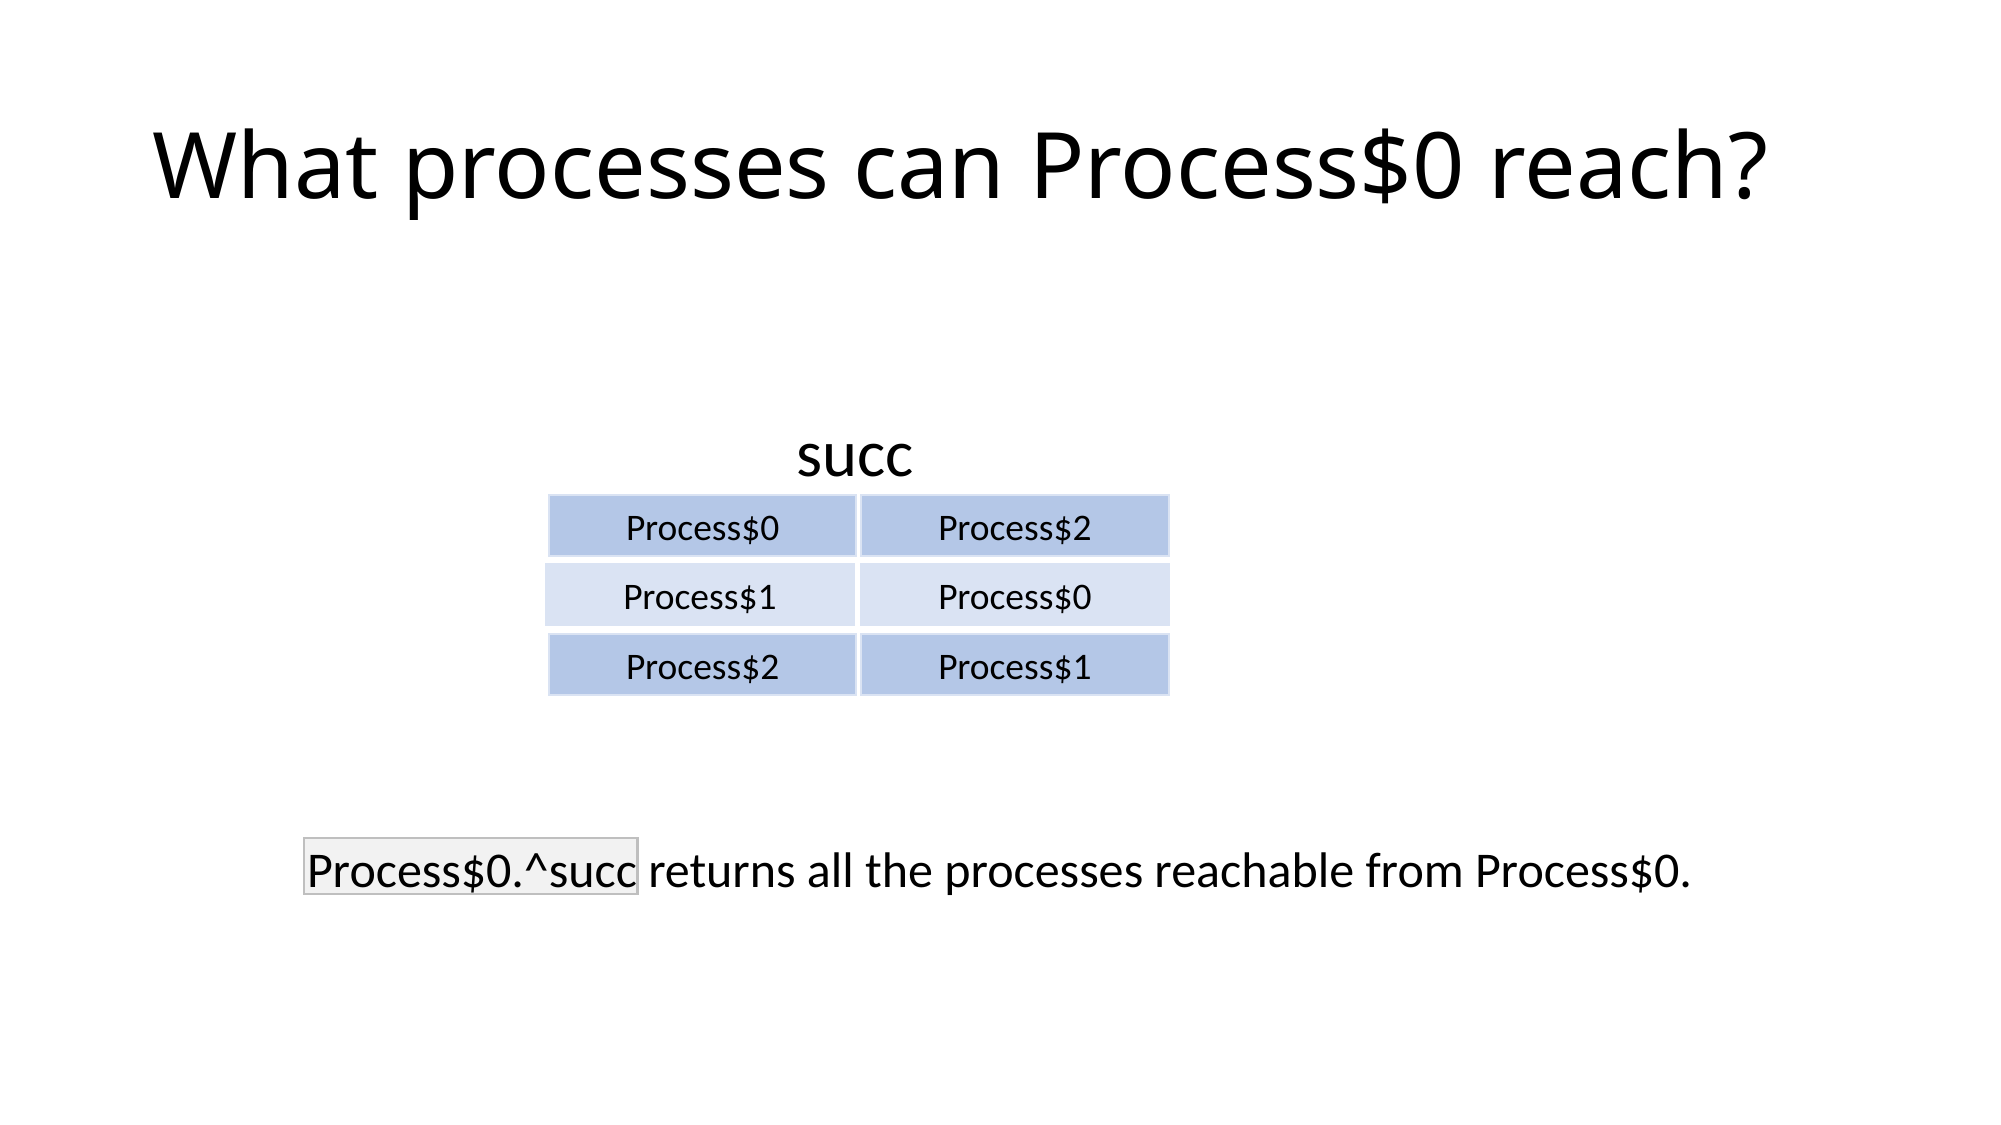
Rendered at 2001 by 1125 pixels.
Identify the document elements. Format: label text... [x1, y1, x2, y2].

text_box Process$2 [860, 494, 1170, 557]
text_box Process$1 [545, 563, 855, 626]
text_box Process$0.^succ returns all the processes reachable from Process$0. [292, 830, 1738, 906]
text_box Process$2 [548, 633, 857, 696]
title What processes can Process$0 reach? [137, 59, 1863, 278]
text_box Process$1 [860, 633, 1170, 696]
text_box Process$0 [860, 563, 1170, 626]
text_box succ [782, 402, 941, 497]
text_box Process$0 [548, 494, 857, 557]
